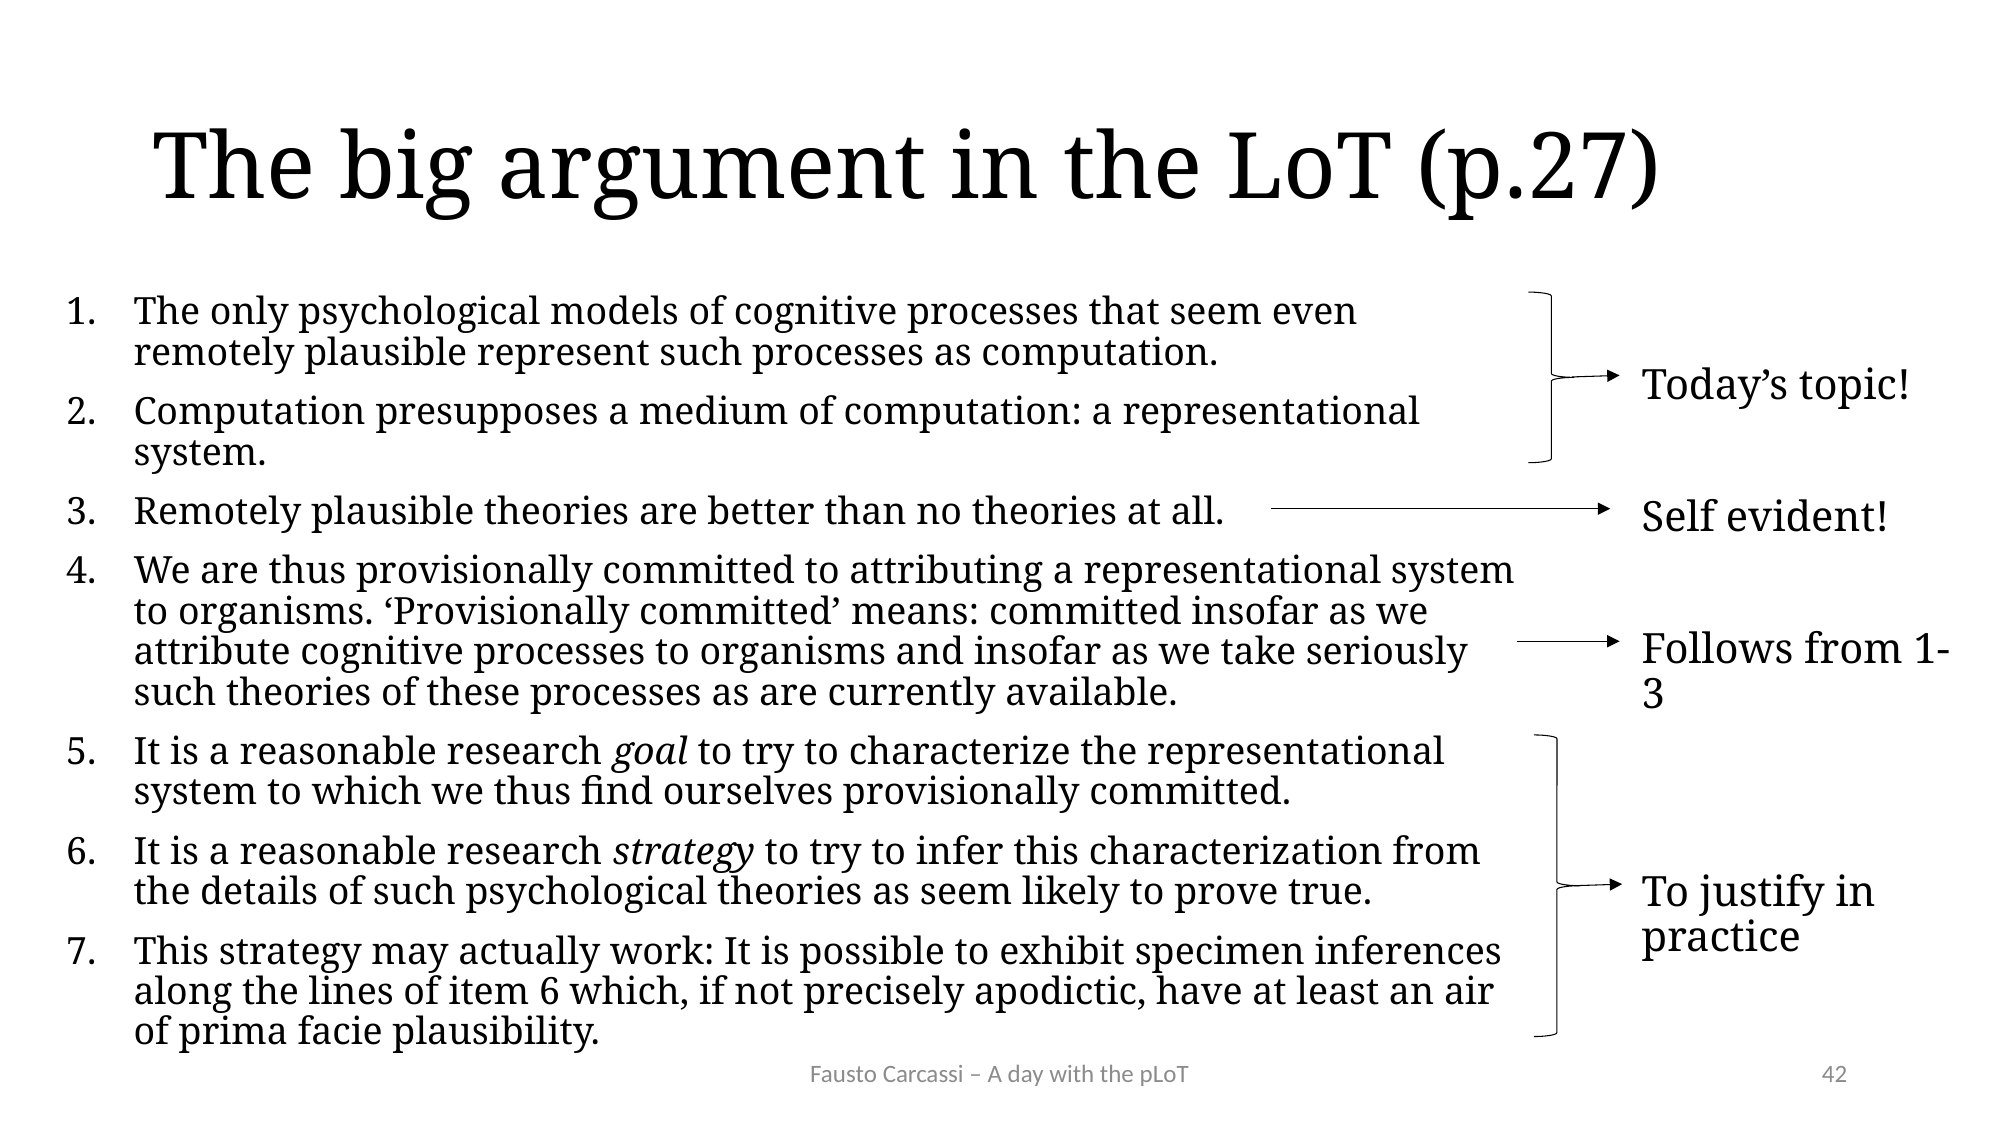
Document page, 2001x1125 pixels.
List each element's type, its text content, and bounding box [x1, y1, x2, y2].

title The big argument in the LoT (p.27) [137, 59, 1863, 278]
text_box [1533, 734, 1574, 1038]
text_box Today’s topic! Self evident! Follows from 1-3 To justify in practice [1626, 285, 1969, 1051]
slide_number 42 [1412, 1042, 1863, 1103]
text_box [1528, 291, 1571, 464]
footer Fausto Carcassi – A day with the pLoT [662, 1042, 1338, 1103]
list The only psychological models of cognitive processes that seem even remotely plausible represent such processes as computation. Computation presupposes a medium of computation: a representational system. Remotely plausible theories are better than no theories at all. We are thus provisionally committed to attributing a representational system to organisms. ‘Provisionally committed’ means: committed insofar as we attribute cognitive processes to organisms and insofar as we take seriously such theories of these processes as are currently available. It is a reasonable research goal to try to characterize the representational system to which we thus find ourselves provisionally committed. It is a reasonable research strategy to try to infer this characterization from the details of such psychological theories as seem likely to prove true. This strategy may actually work: It is possible to exhibit specimen inferences along the lines of item 6 which, if not precisely apodictic, have at least an air of prima facie plausibility. [50, 285, 1537, 1073]
